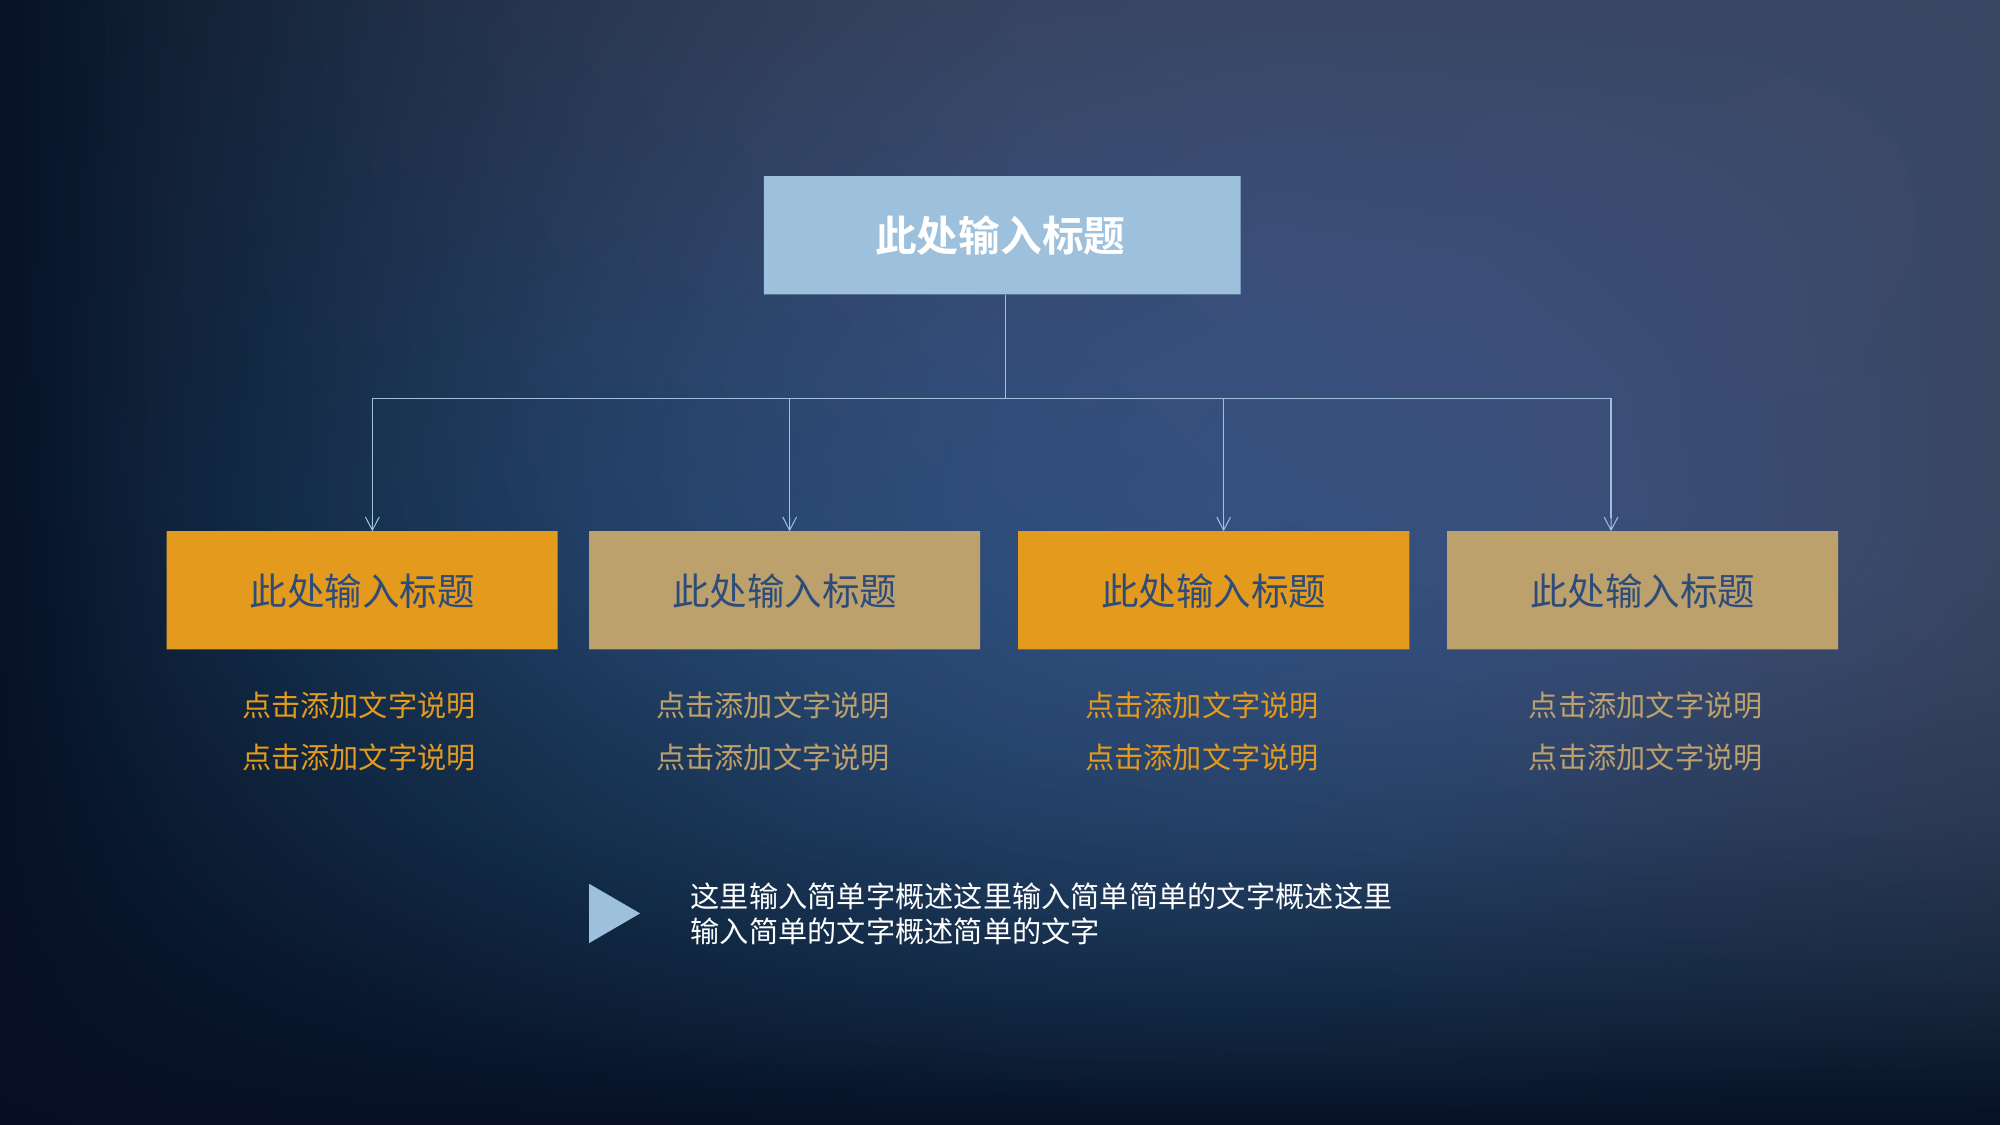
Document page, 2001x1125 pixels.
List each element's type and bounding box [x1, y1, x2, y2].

text_box [1017, 530, 1410, 650]
text_box [588, 530, 981, 650]
text_box [166, 530, 558, 650]
text_box [372, 294, 1612, 532]
picture [0, 0, 2000, 1125]
text_box [1446, 530, 1839, 650]
text_box [763, 175, 1242, 295]
